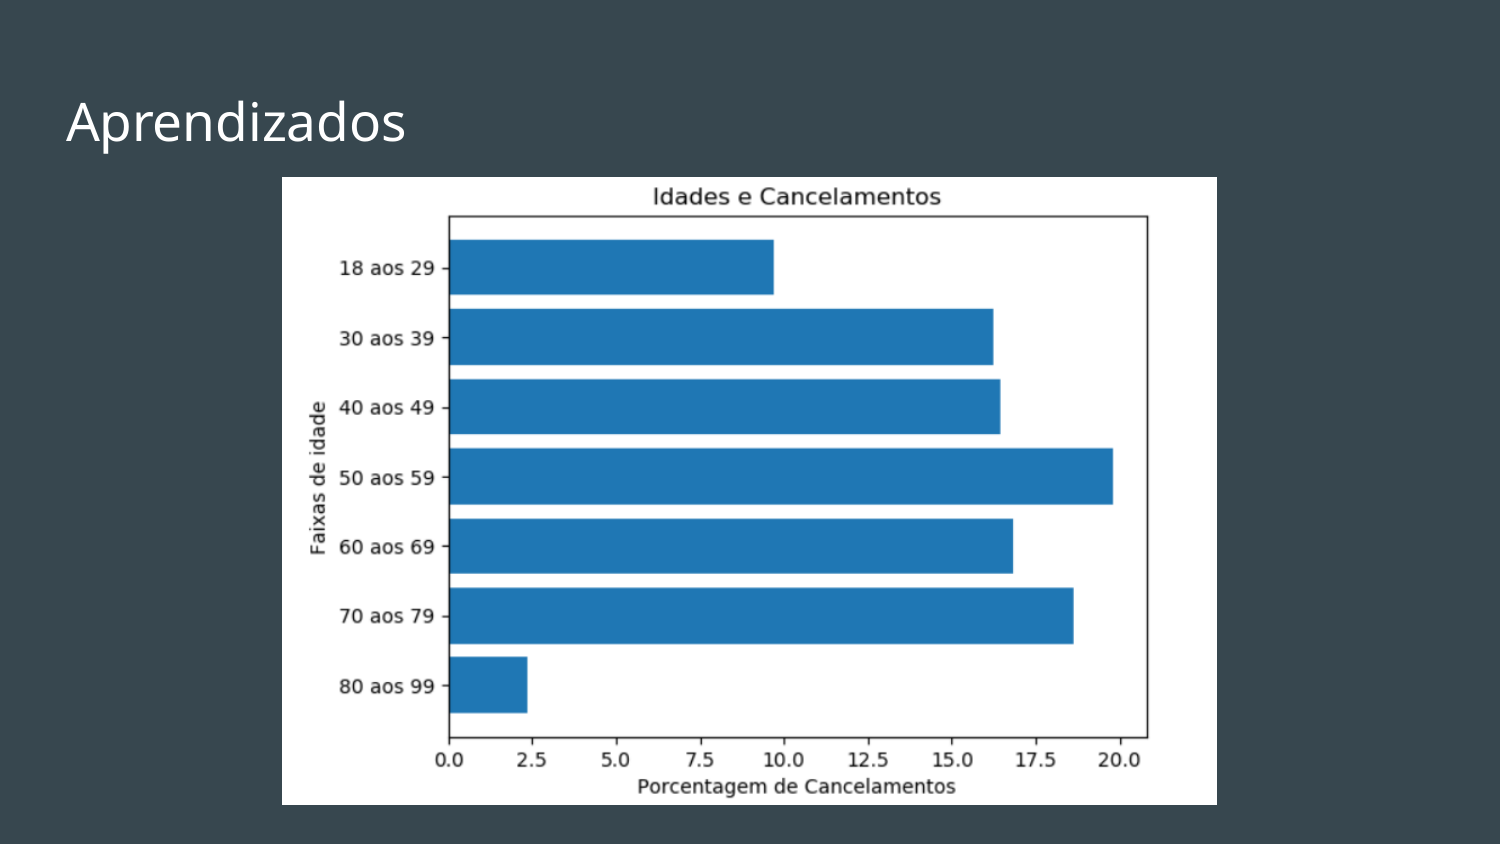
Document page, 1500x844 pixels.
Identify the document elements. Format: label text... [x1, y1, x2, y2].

title Aprendizados [51, 72, 1449, 167]
picture [282, 177, 1218, 805]
